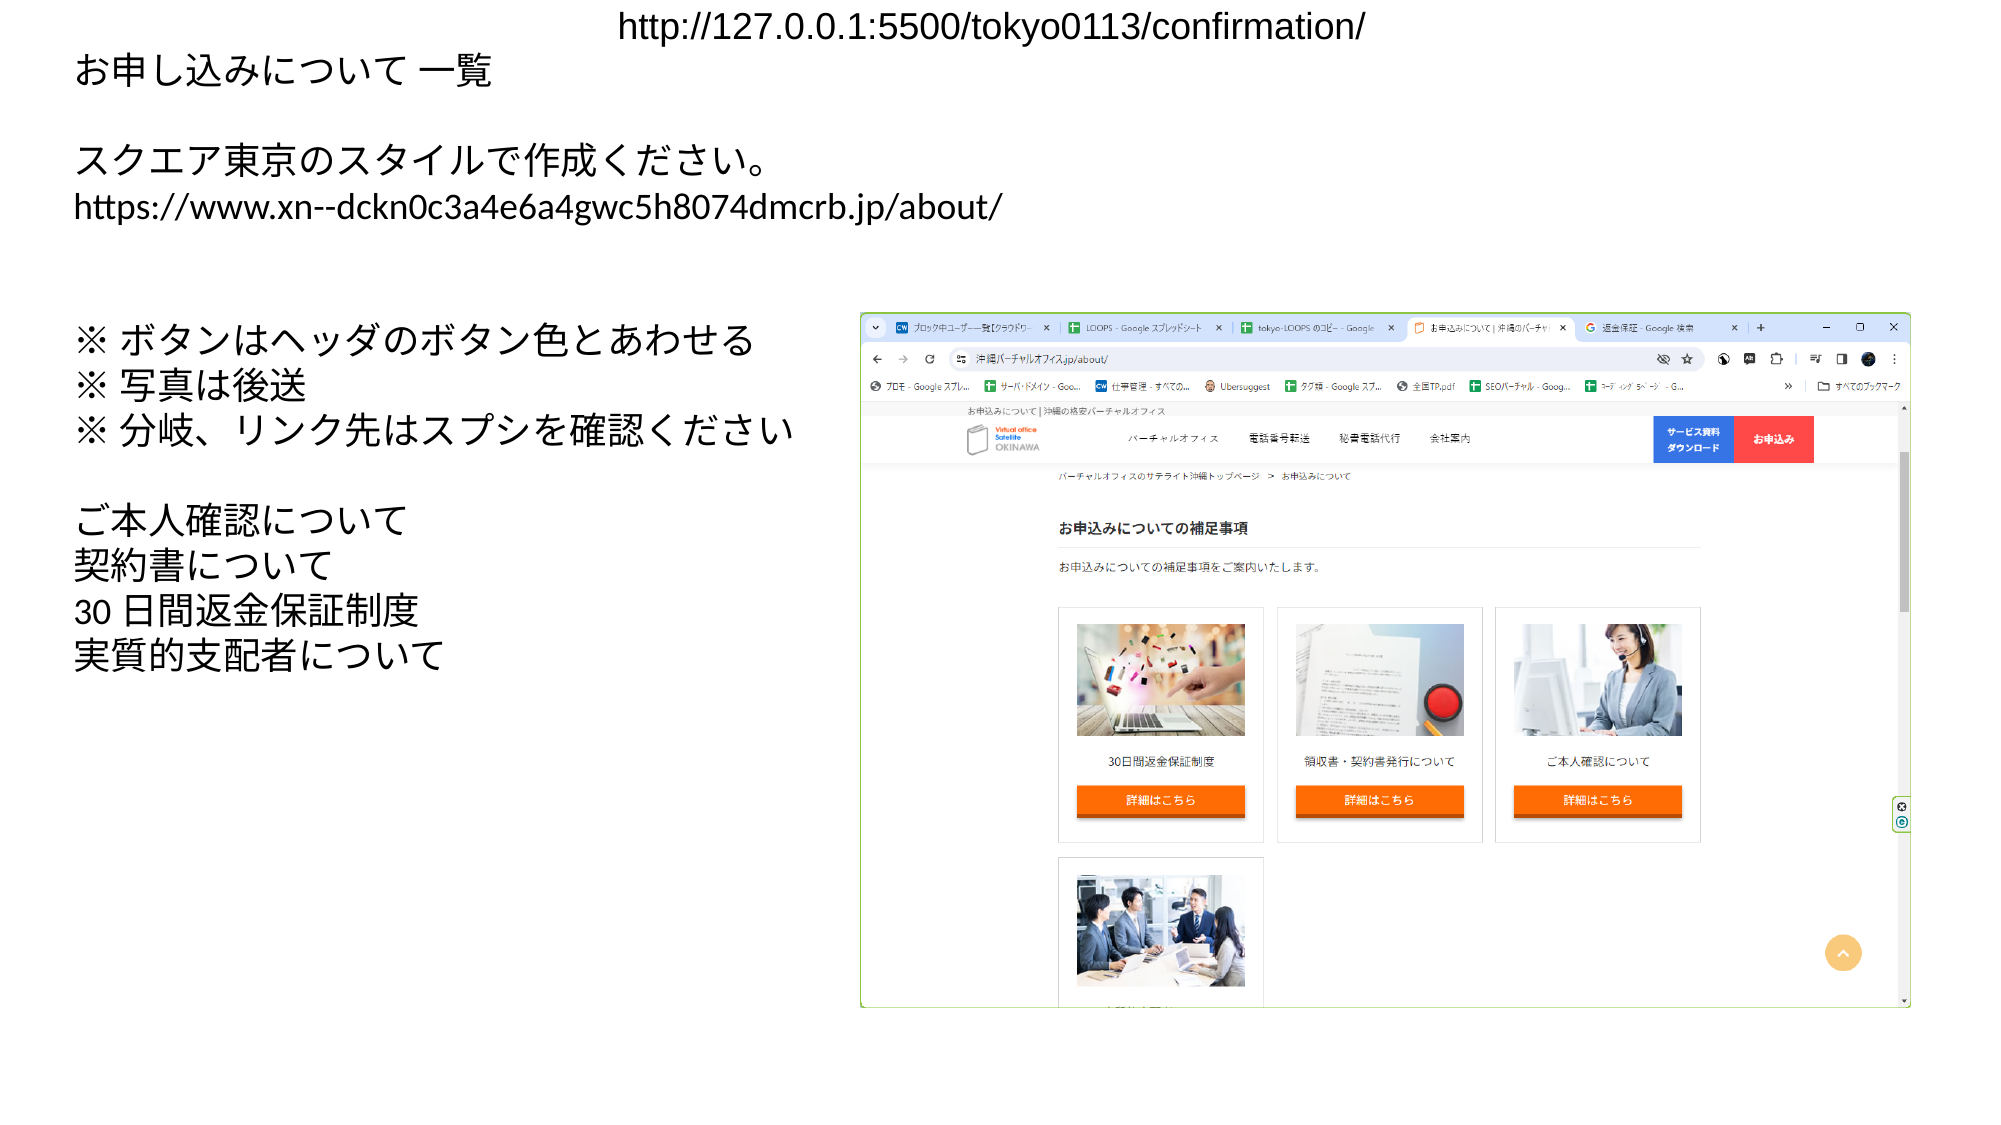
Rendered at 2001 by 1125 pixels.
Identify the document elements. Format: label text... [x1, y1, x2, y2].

picture [860, 312, 1911, 1008]
text_box お申し込みについて 一覧 スクエア東京のスタイルで作成ください。 https://www.xn--dckn0c3a4e6a4gwc5h8074dmcrb.jp/about/ ※ボタンはヘッダのボタン色とあわせる ※写真は後送 ※分岐、リンク先はスプシを確認ください ご本人確認について 契約書について 30日間返金保証制度 実質的支配者について [58, 39, 1019, 685]
text_box http://127.0.0.1:5500/tokyo0113/confirmation/ [602, 0, 1382, 55]
